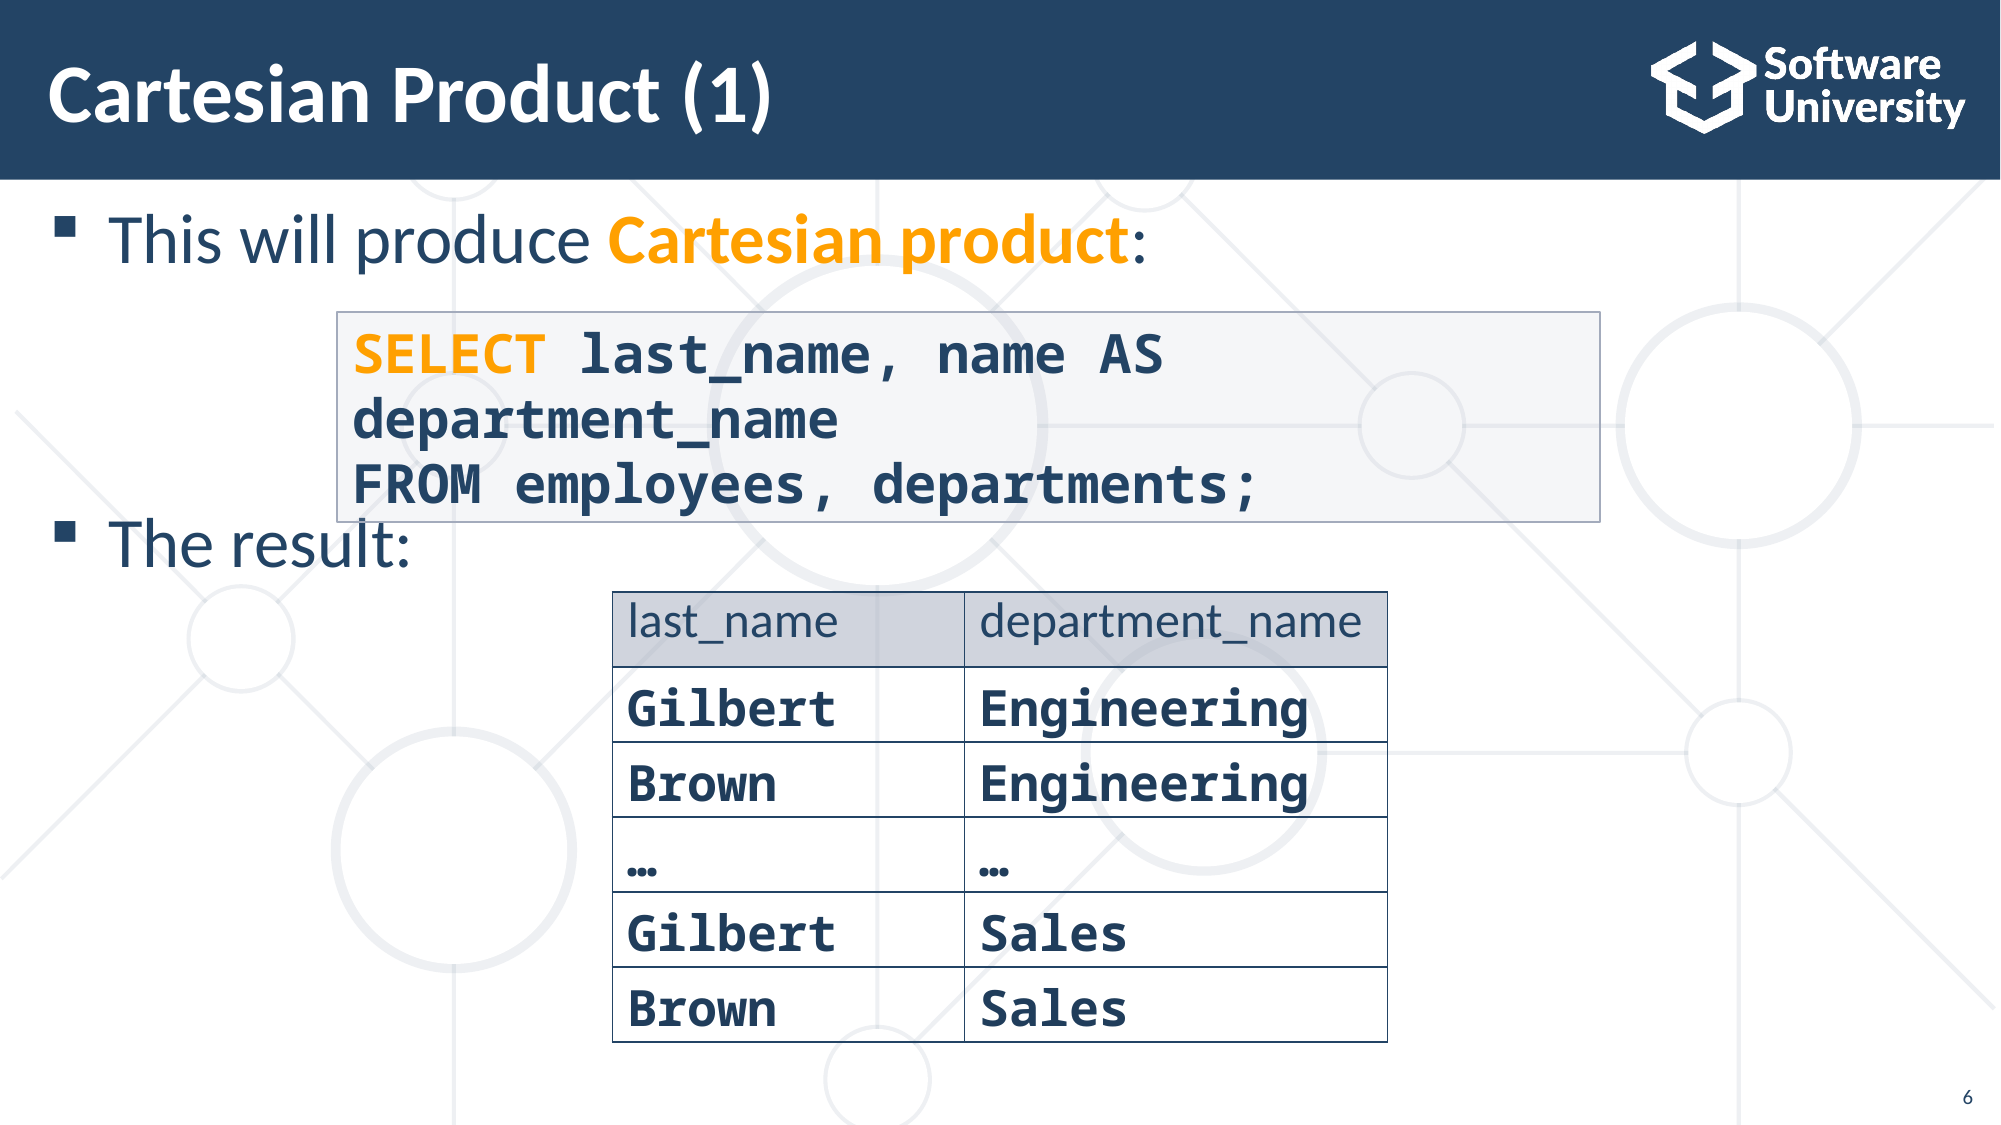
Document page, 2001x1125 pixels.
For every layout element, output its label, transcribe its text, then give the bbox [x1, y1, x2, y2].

list This will produce Cartesian product: The result: [31, 196, 1970, 1104]
text_box SELECT last_name, name AS department_name FROM employees, departments; [337, 312, 1600, 523]
table_cell Sales [965, 968, 1387, 1041]
table_cell … [965, 818, 1387, 891]
picture [1651, 41, 1966, 134]
table_cell Engineering [965, 668, 1387, 741]
table_cell Engineering [965, 743, 1387, 816]
slide_number 6 [1927, 1067, 1989, 1117]
table_header last_name [613, 593, 964, 666]
table_cell Brown [613, 743, 964, 816]
table_cell Sales [965, 893, 1387, 966]
table_cell Gilbert [613, 668, 964, 741]
table_cell … [613, 818, 964, 891]
table_cell Gilbert [613, 893, 964, 966]
title Cartesian Product (1) [31, 16, 1625, 162]
table_header department_name [965, 593, 1387, 666]
table_cell Brown [613, 968, 964, 1041]
